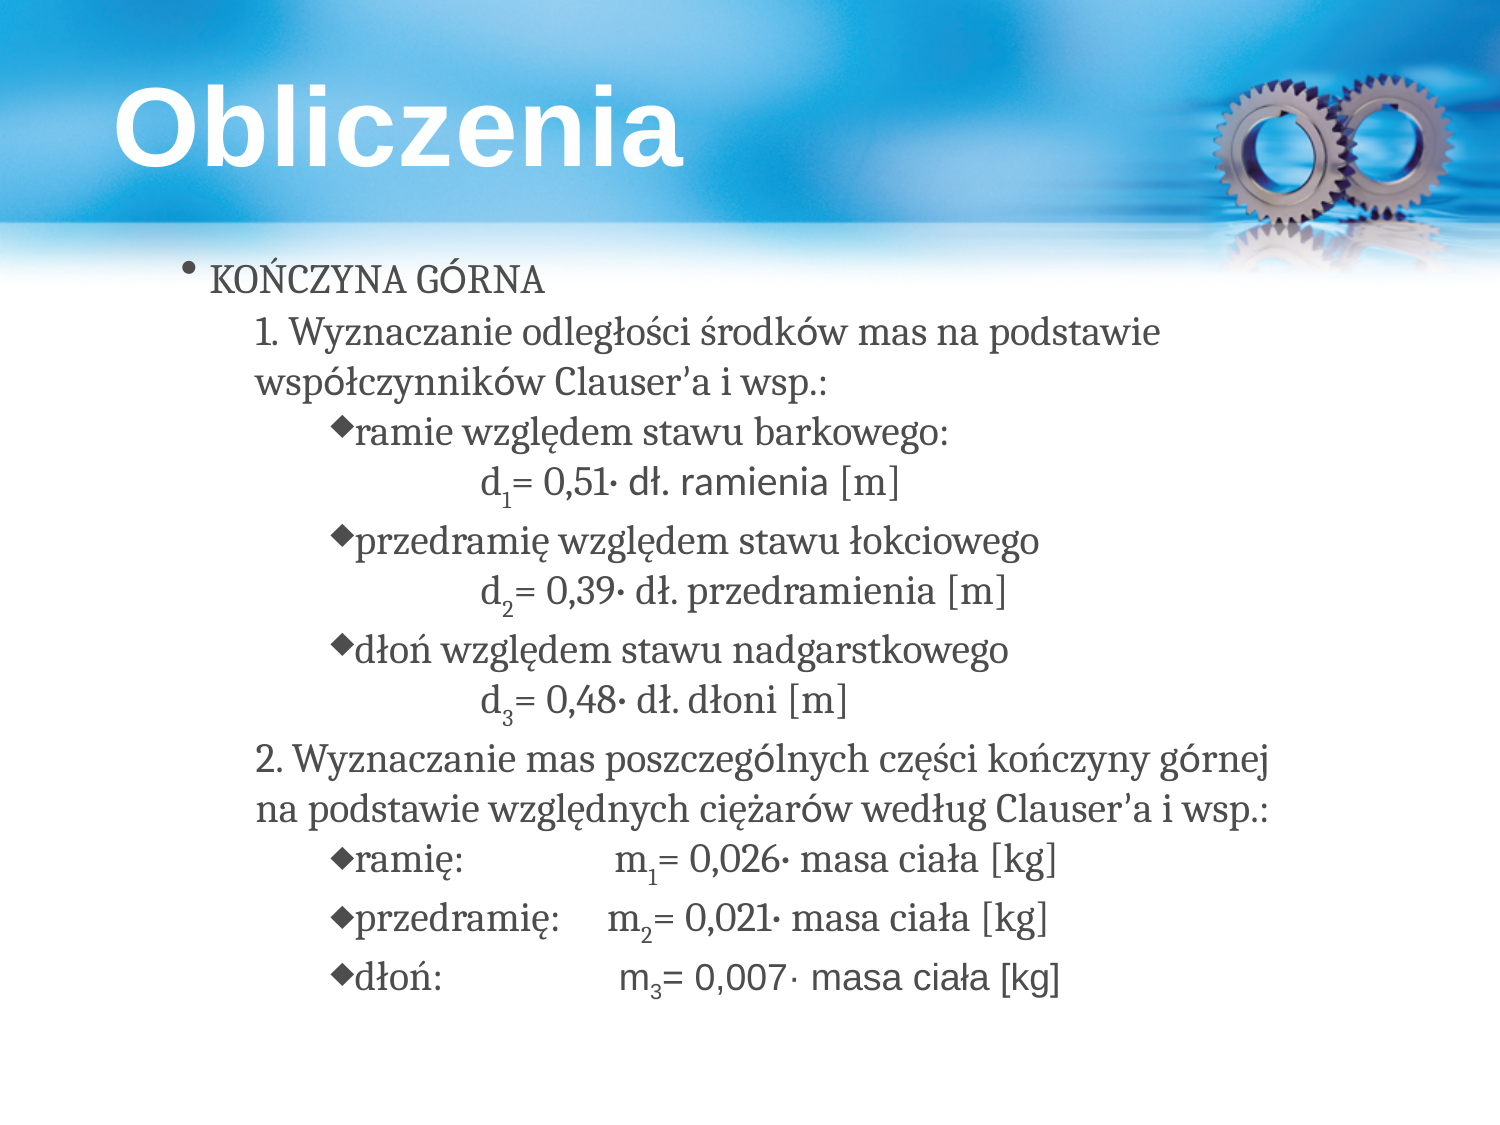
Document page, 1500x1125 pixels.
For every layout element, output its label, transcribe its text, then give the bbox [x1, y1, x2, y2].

picture [0, 0, 1500, 1125]
text_box KOŃCZYNA GÓRNA Wyznaczanie odległości środków mas na podstawie współczynników Clauser’a i wsp.: ramie względem stawu barkowego: d1= 0,51· dł. ramienia [m] przedramię względem stawu łokciowego d2= 0,39· dł. przedramienia [m] dłoń względem stawu nadgarstkowego d3= 0,48· dł. dłoni [m] 2. Wyznaczanie mas poszczególnych części kończyny górnej na podstawie względnych ciężarów według Clauser’a i wsp.: ramię: m1= 0,026· masa ciała [kg] przedramię: m2= 0,021· masa ciała [kg] dłoń: m3= 0,007· masa ciała [kg] [165, 236, 1295, 1012]
text_box Obliczenia [96, 46, 700, 197]
